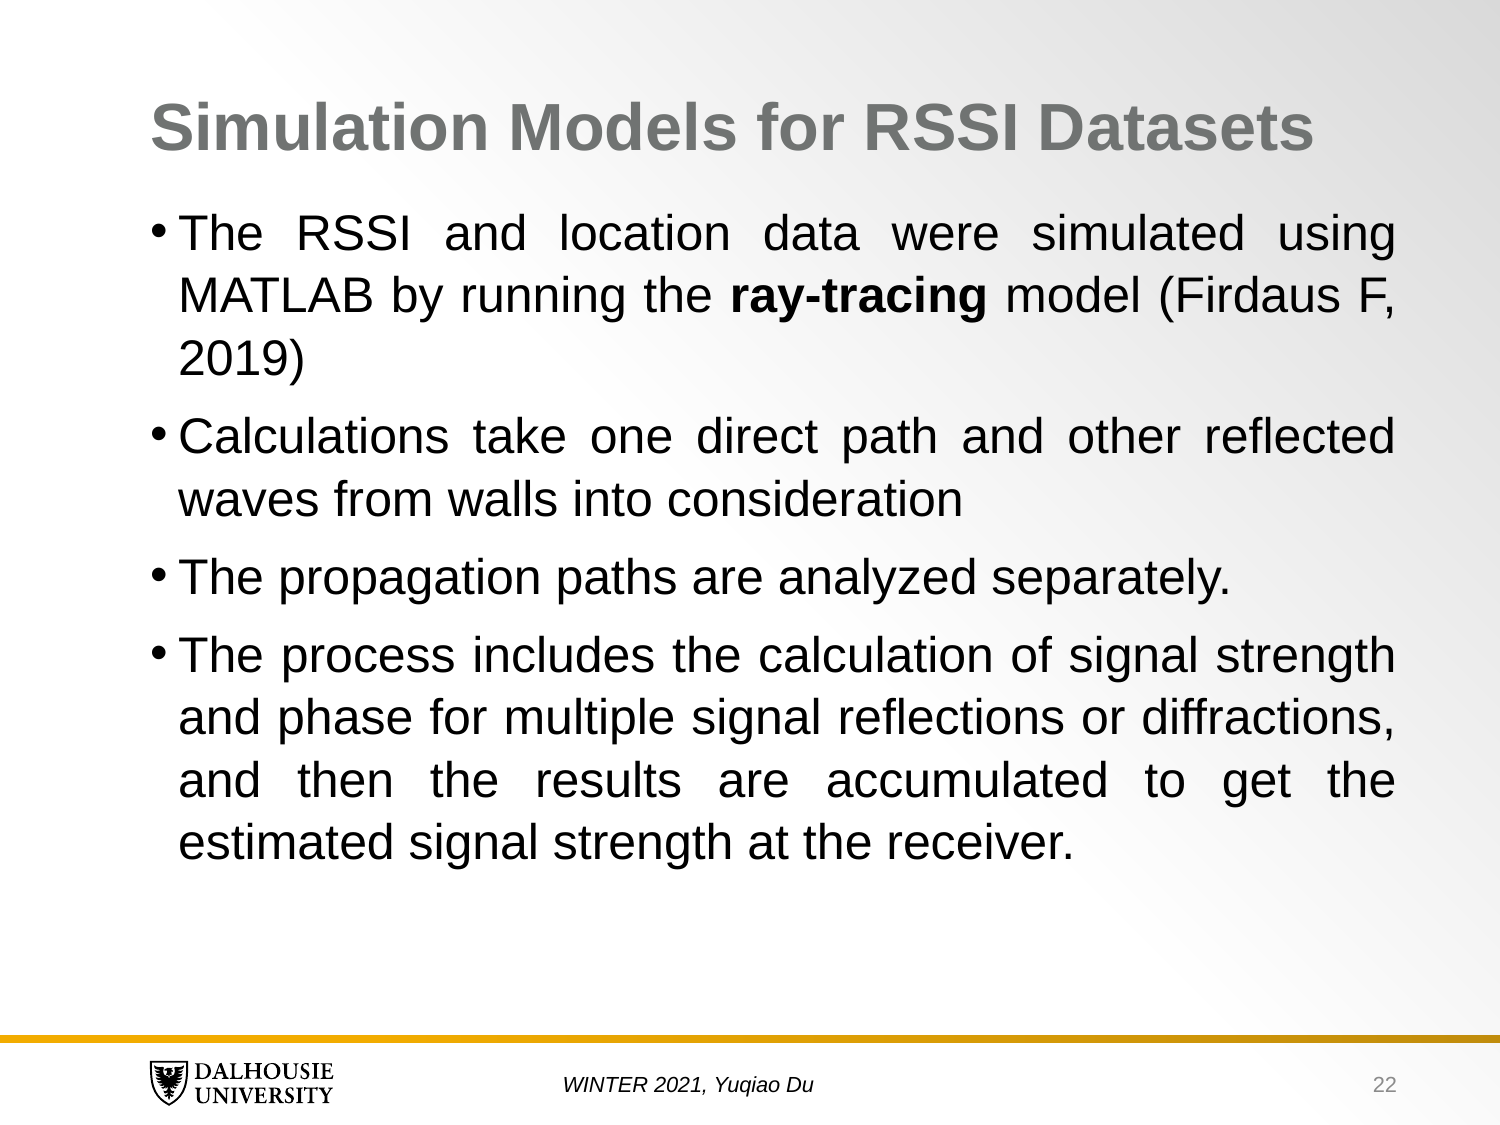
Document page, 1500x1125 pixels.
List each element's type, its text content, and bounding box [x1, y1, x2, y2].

title Simulation Models for RSSI Datasets [150, 0, 1397, 166]
footer WINTER 2021, Yuqiao Du [562, 1042, 1271, 1125]
slide_number 22 [1271, 1042, 1397, 1125]
list The RSSI and location data were simulated using MATLAB by running the ray-tracing model (Firdaus F, 2019) Calculations take one direct path and other reflected waves from walls into consideration The propagation paths are analyzed separately. The process includes the calculation of signal strength and phase for multiple signal reflections or diffractions, and then the results are accumulated to get the estimated signal strength at the receiver. [150, 198, 1397, 986]
